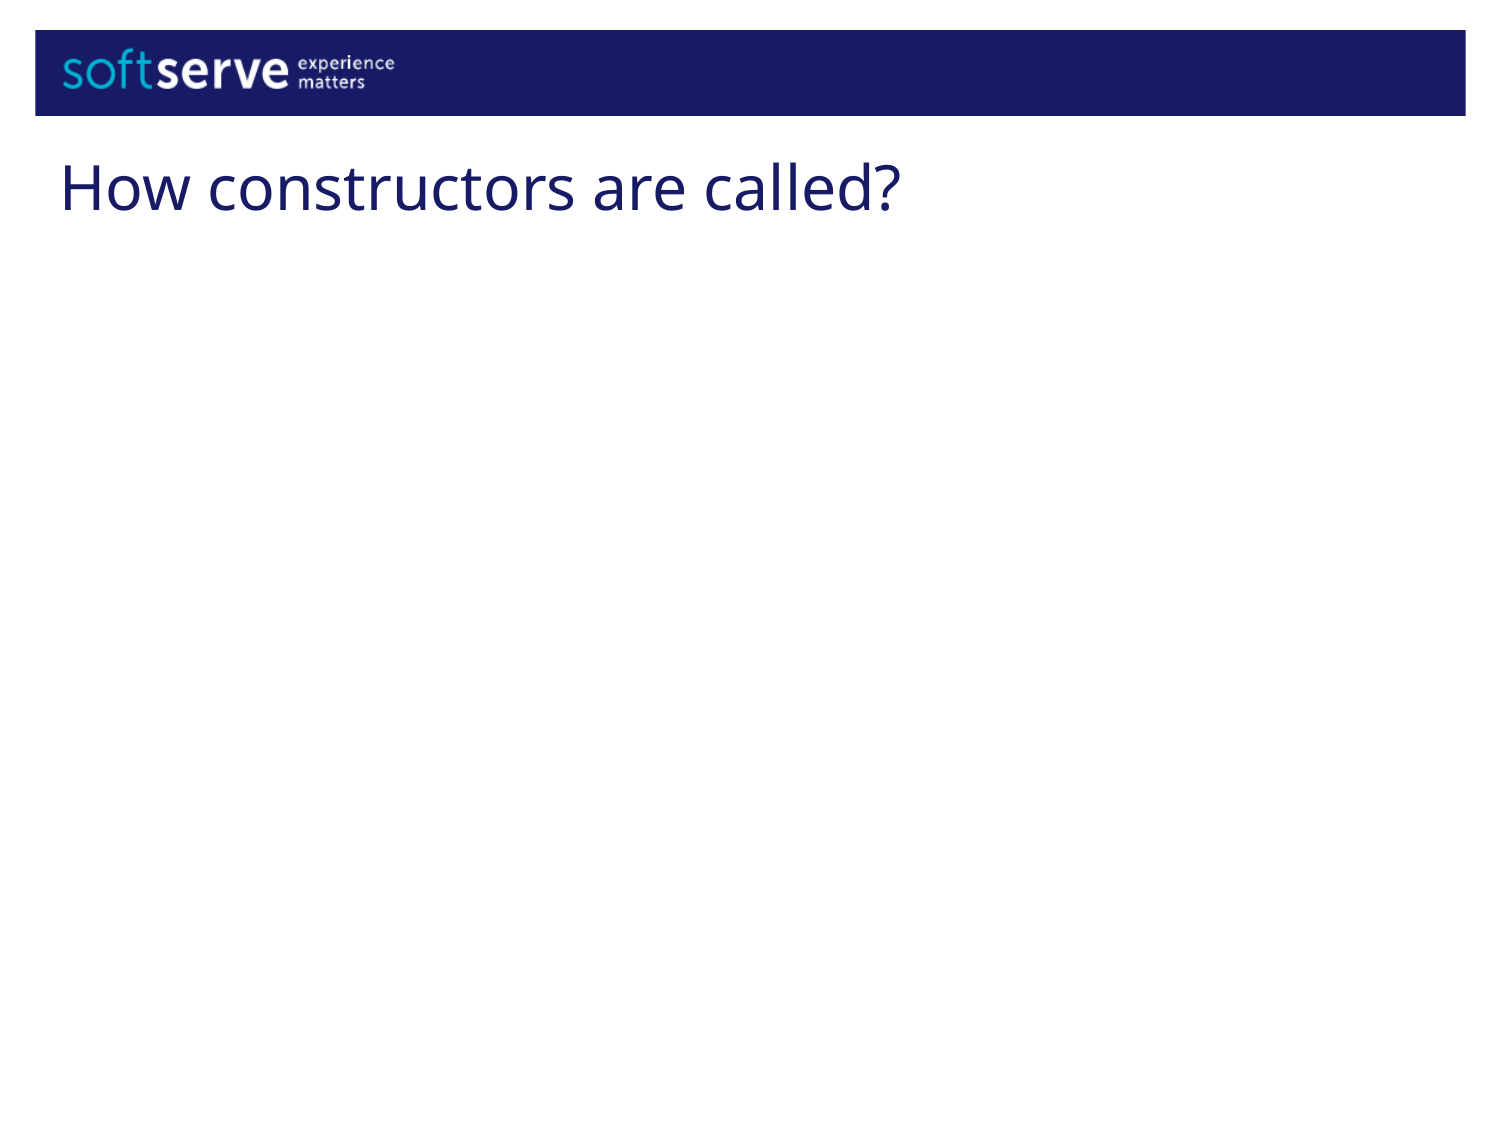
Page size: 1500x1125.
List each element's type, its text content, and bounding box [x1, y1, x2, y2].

subtitle How constructors are called? [44, 148, 1255, 224]
